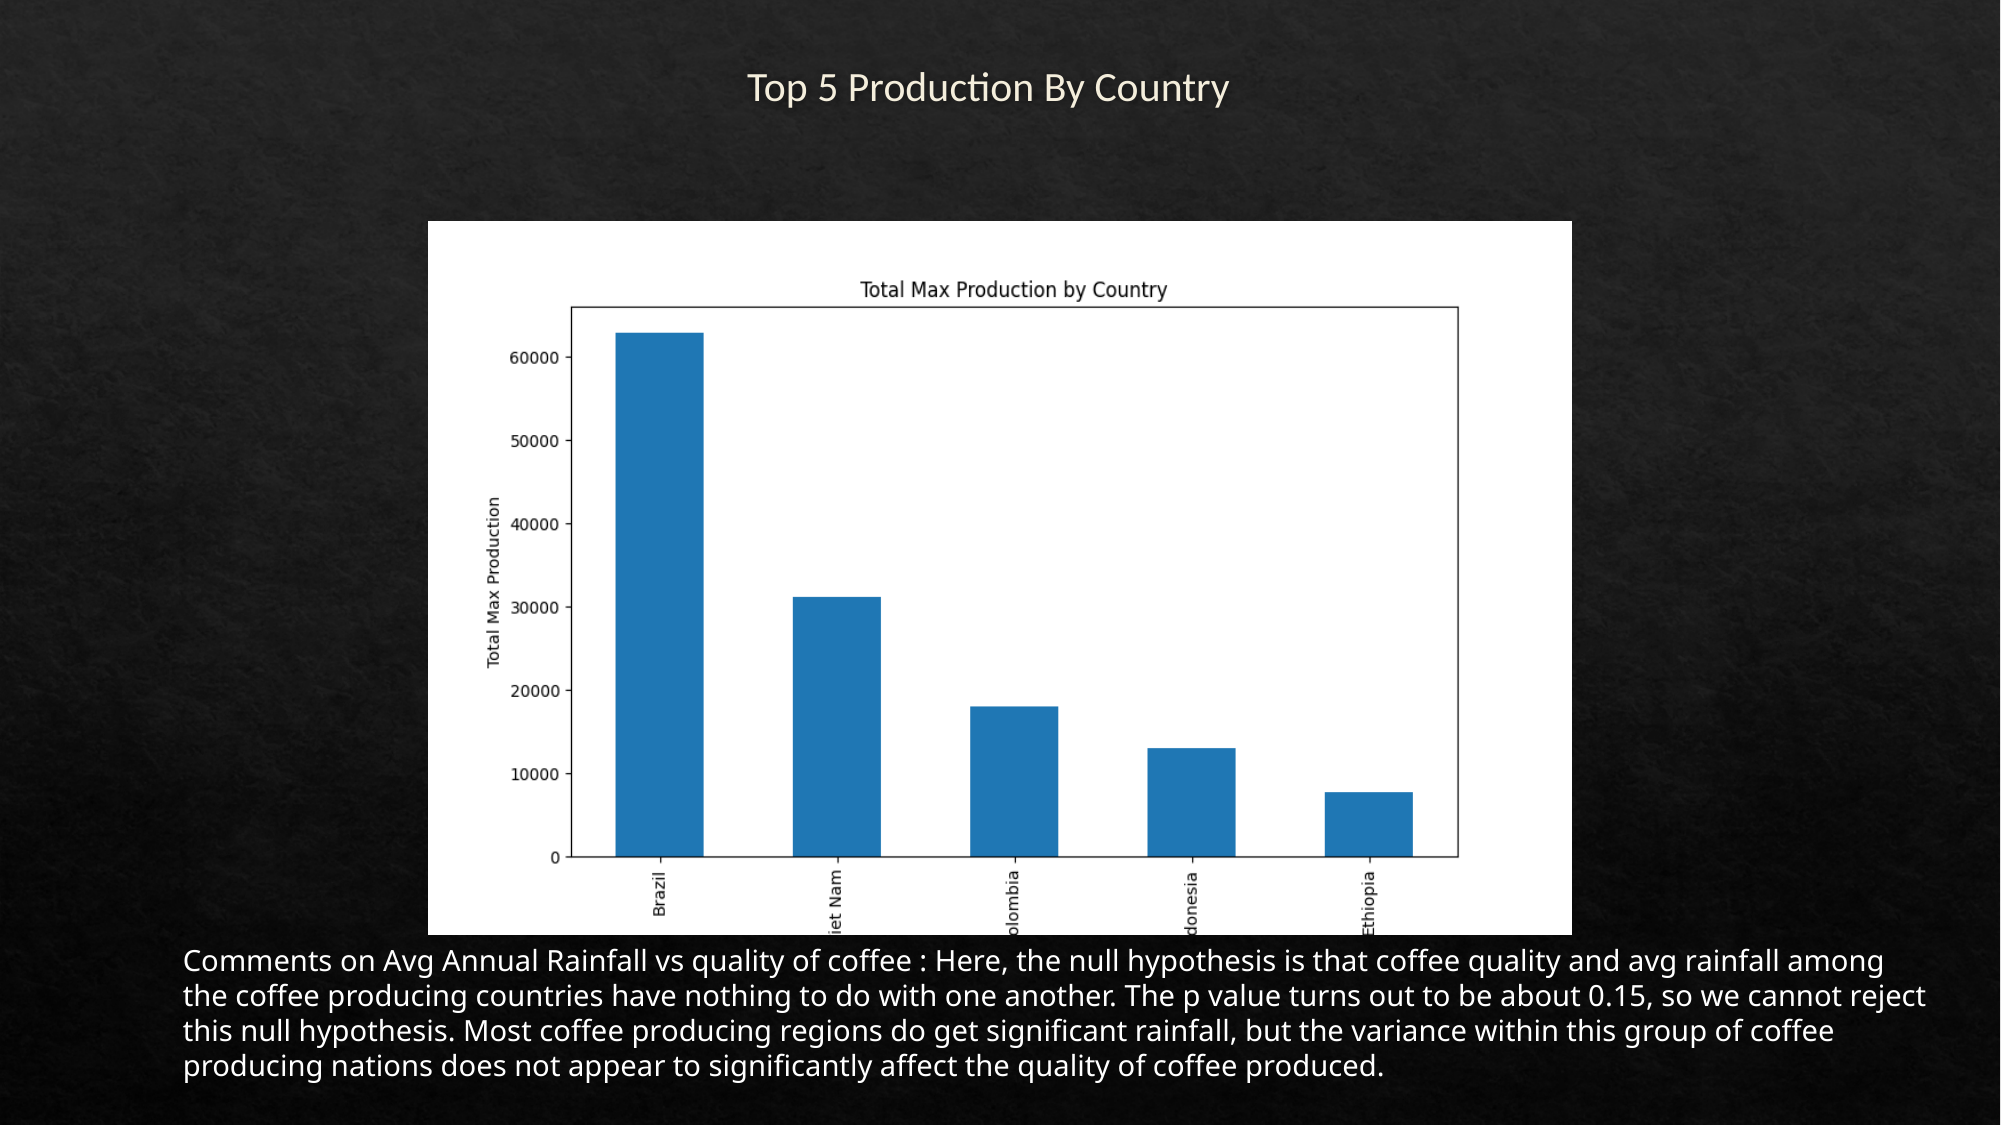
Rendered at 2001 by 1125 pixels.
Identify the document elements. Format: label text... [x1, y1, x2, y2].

title Top 5 Production By Country [139, 15, 1838, 222]
text_box Comments on Avg Annual Rainfall vs quality of coffee : Here, the null hypothesis is that coffee quality and avg rainfall among the coffee producing countries have nothing to do with one another. The p value turns out to be about 0.15, so we cannot reject this null hypothesis. Most coffee producing regions do get significant rainfall, but the variance within this group of coffee producing nations does not appear to significantly affect the quality of coffee produced. [168, 935, 1950, 1090]
picture [427, 221, 1573, 935]
